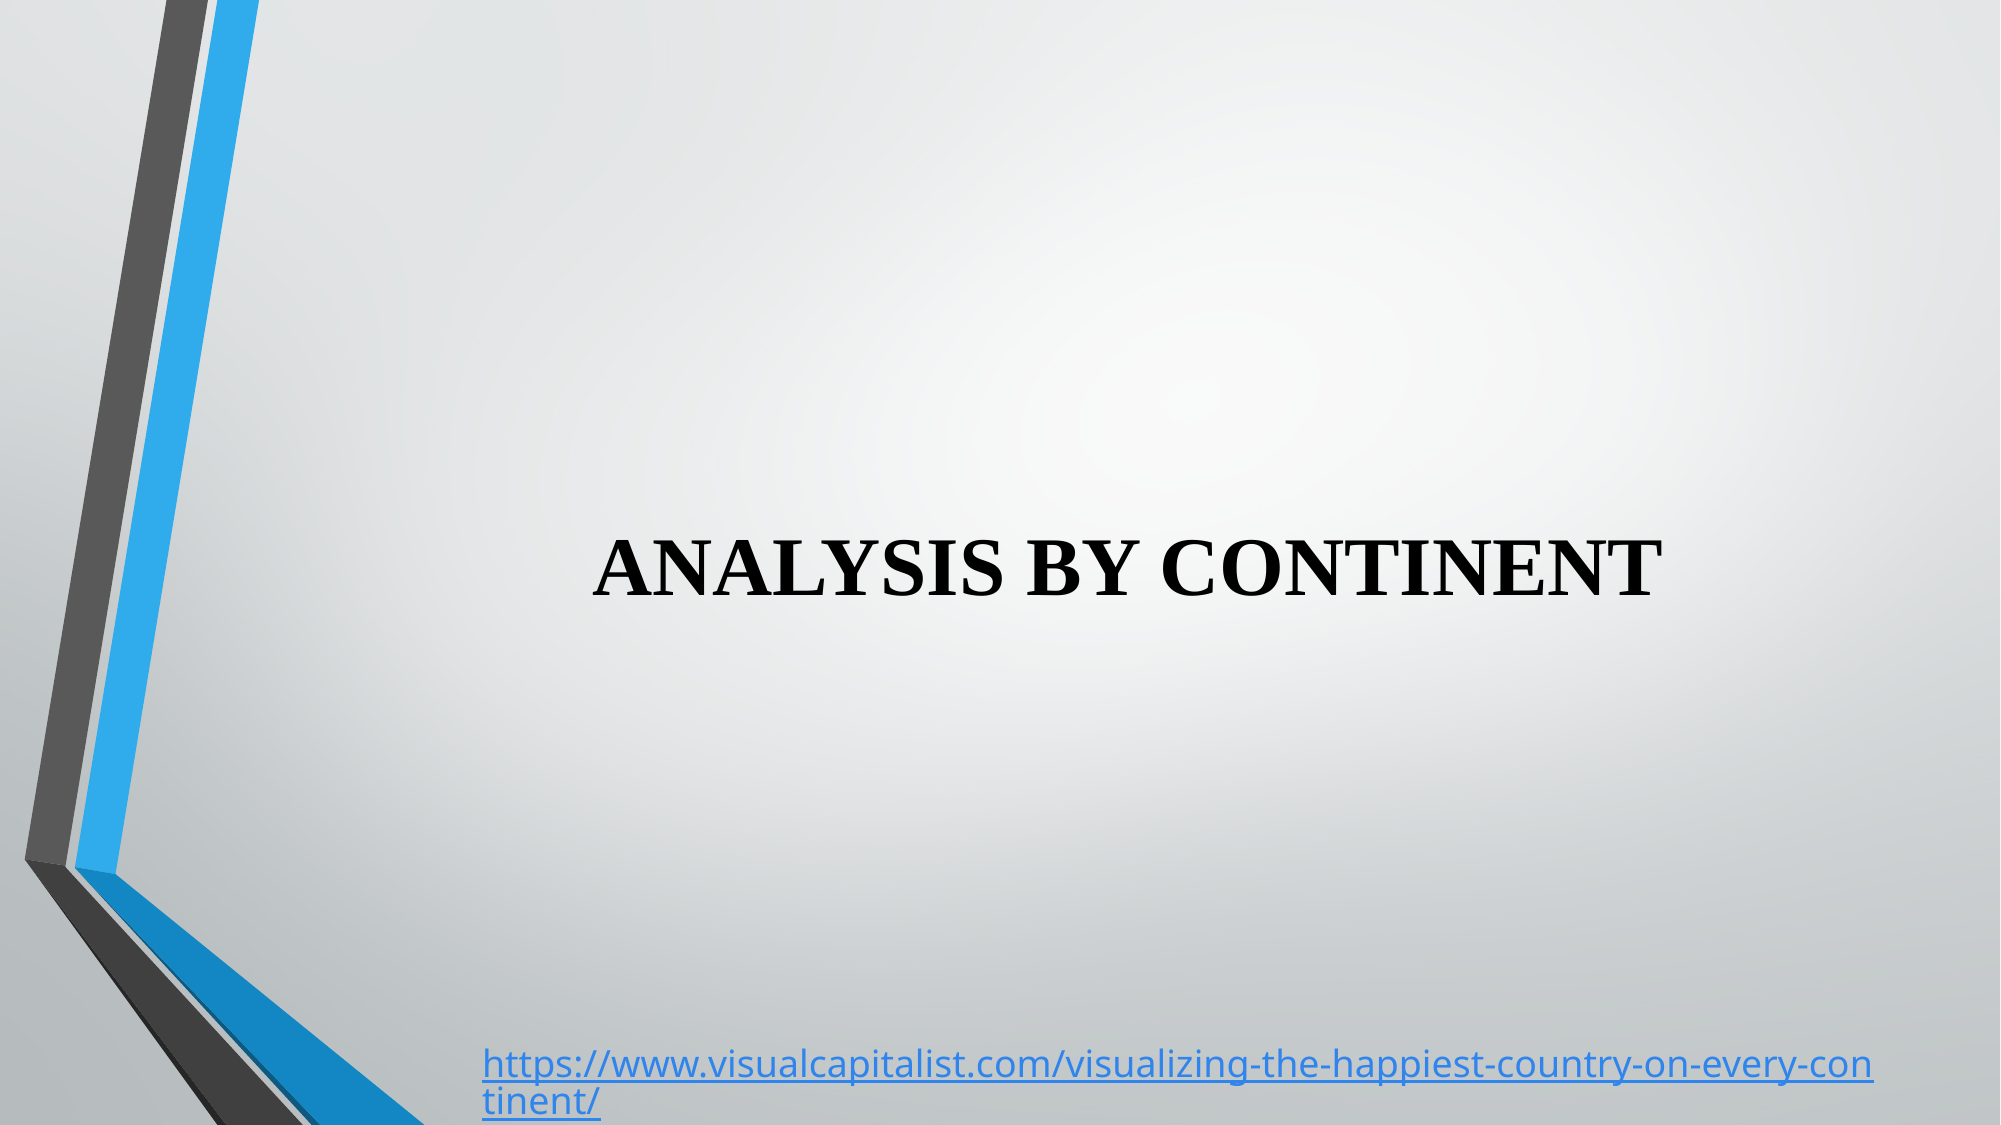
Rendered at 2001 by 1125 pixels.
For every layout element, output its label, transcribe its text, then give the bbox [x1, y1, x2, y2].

title ANALYSIS BY CONTINENT [306, 418, 1950, 707]
text_box https://www.visualcapitalist.com/visualizing-the-happiest-country-on-every-continent/ [467, 1032, 1893, 1099]
